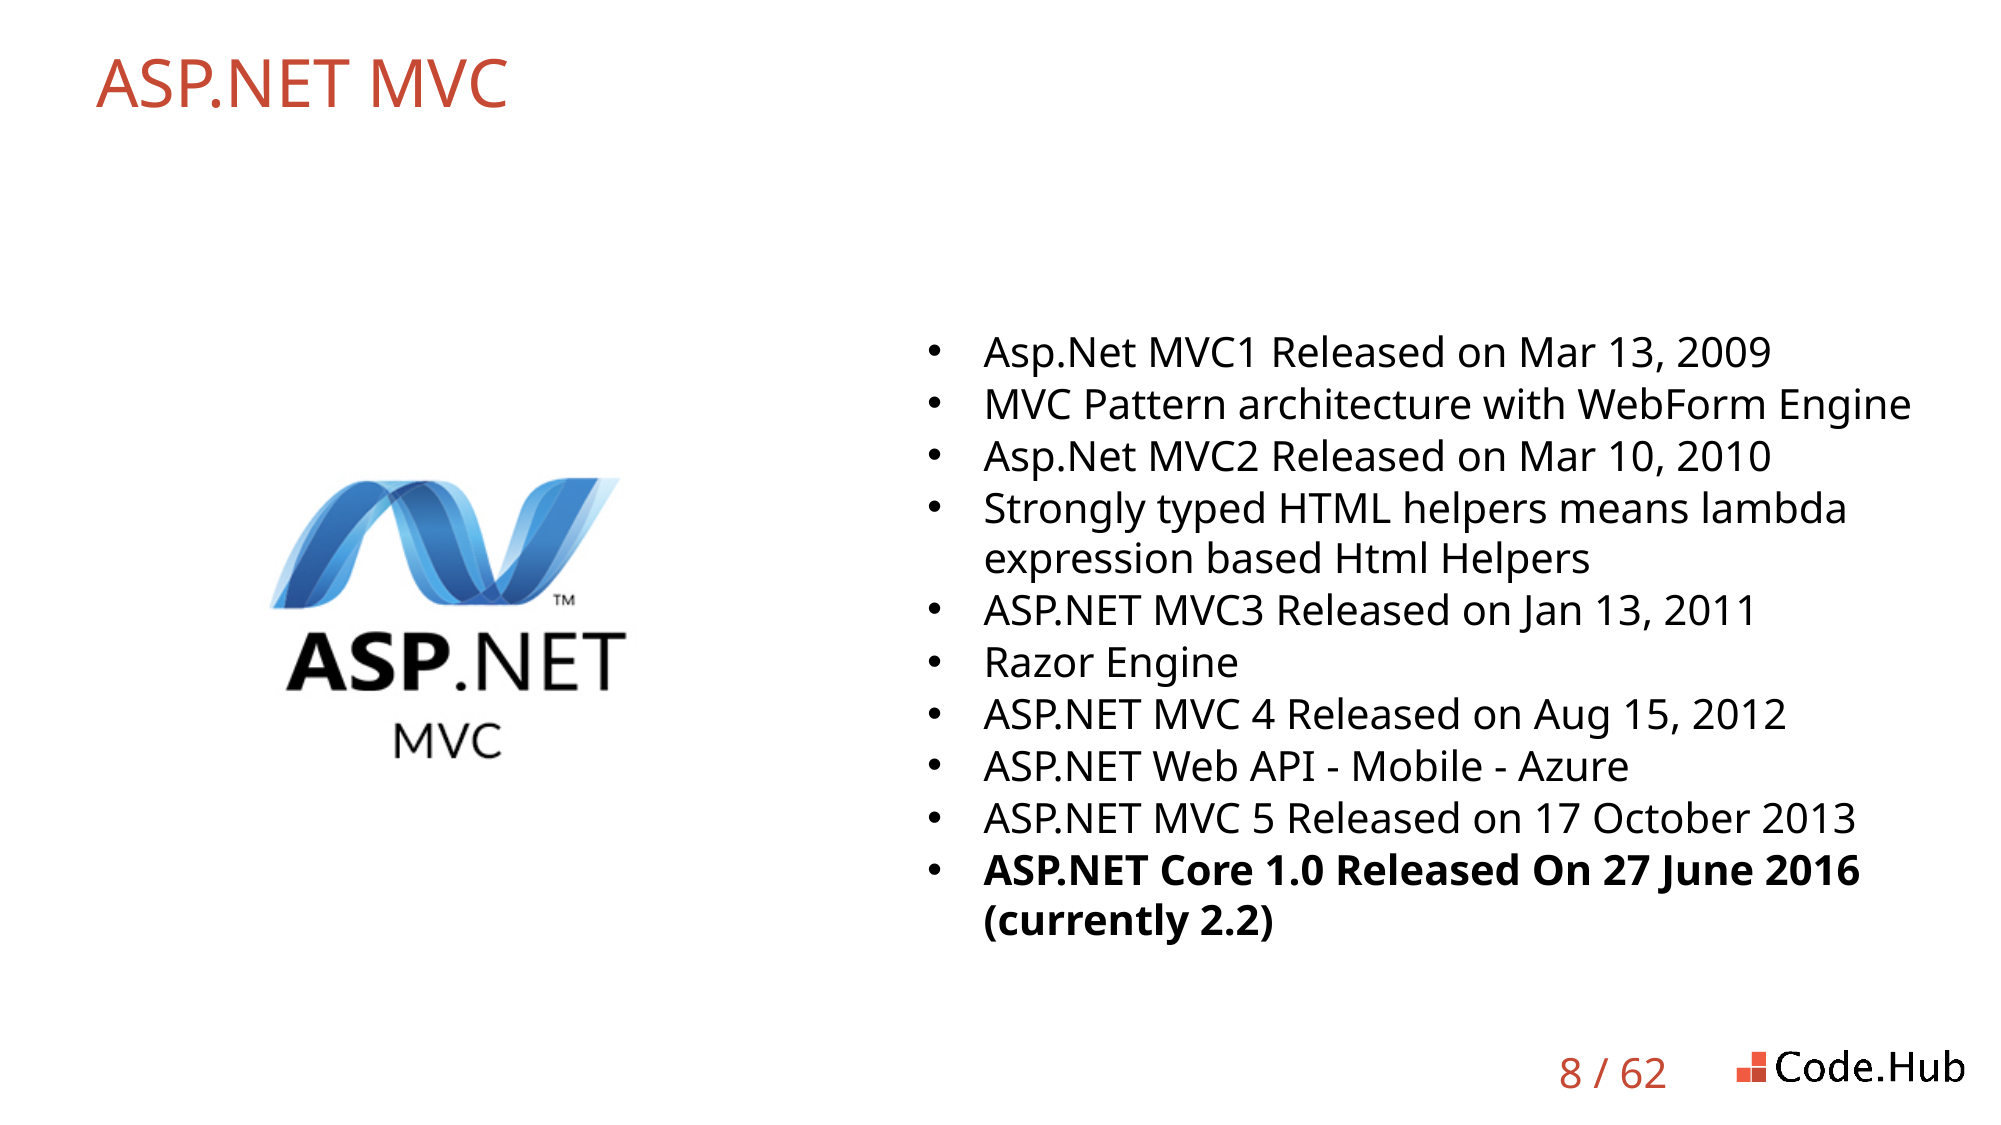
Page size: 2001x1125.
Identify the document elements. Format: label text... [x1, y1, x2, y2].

picture [1728, 1038, 1971, 1095]
list Asp.Net MVC1 Released on Mar 13, 2009 MVC Pattern architecture with WebForm Engine Asp.Net MVC2 Released on Mar 10, 2010 Strongly typed HTML helpers means lambda expression based Html Helpers ASP.NET MVC3 Released on Jan 13, 2011 Razor Engine ASP.NET MVC 4 Released on Aug 15, 2012 ASP.NET Web API - Mobile - Azure ASP.NET MVC 5 Released on 17 October 2013 ASP.NET Core 1.0 Released On 27 June 2016 (currently 2.2) [107, 323, 1963, 964]
picture [137, 436, 763, 811]
text_box 8 / 62 [1554, 1046, 1688, 1125]
title ASP.NET MVC [94, 39, 1863, 230]
